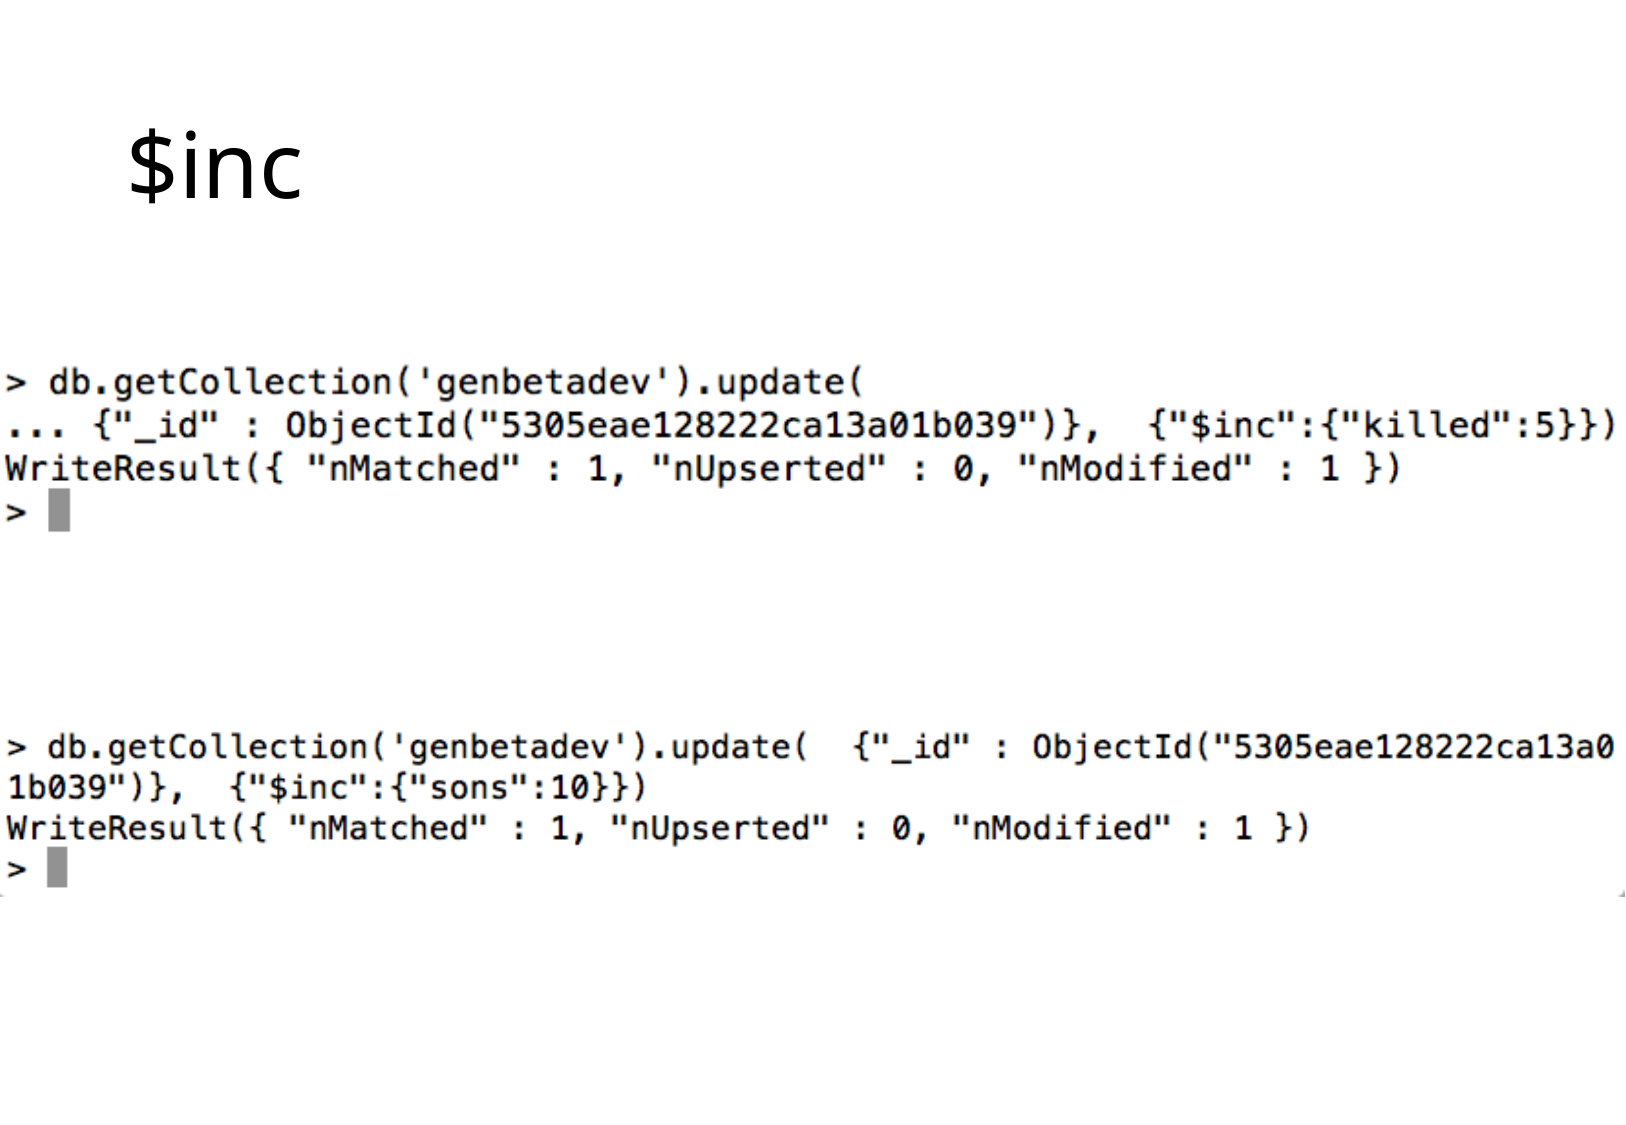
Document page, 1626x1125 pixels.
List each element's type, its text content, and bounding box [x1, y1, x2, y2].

picture [0, 729, 1625, 897]
title $inc [111, 59, 1514, 278]
picture [0, 359, 1625, 538]
